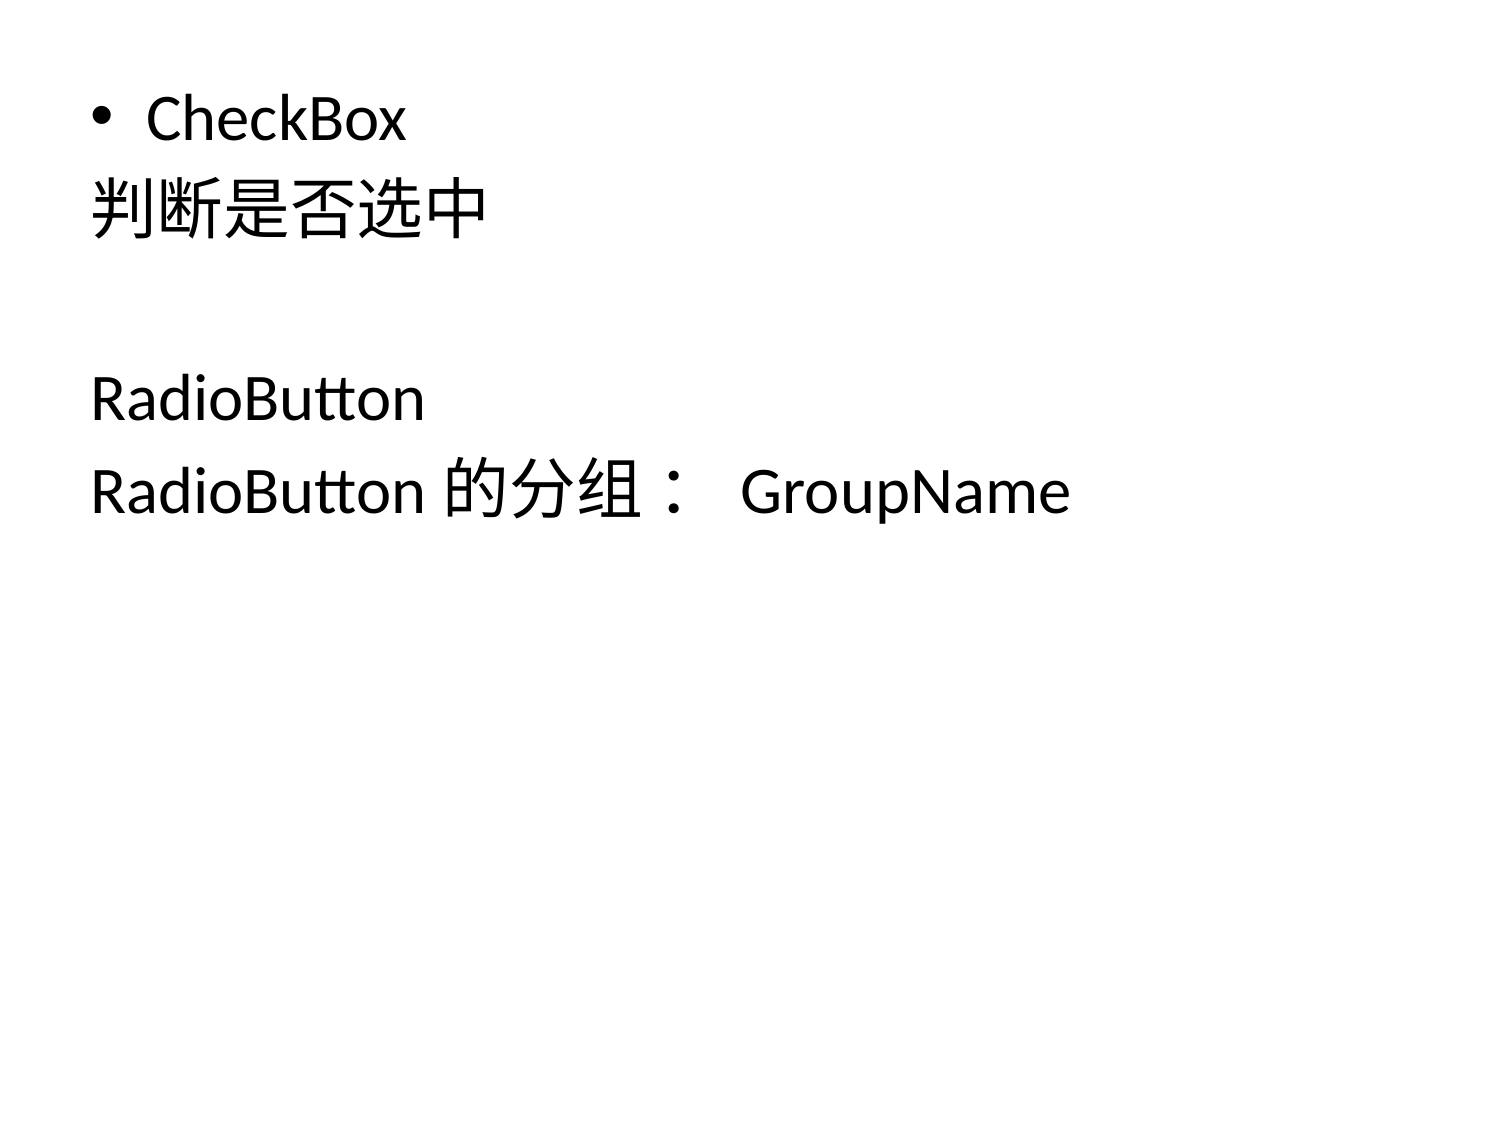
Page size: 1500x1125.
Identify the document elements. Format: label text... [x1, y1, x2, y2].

list CheckBox 判断是否选中 RadioButton RadioButton的分组 ：GroupName [75, 66, 1425, 1005]
